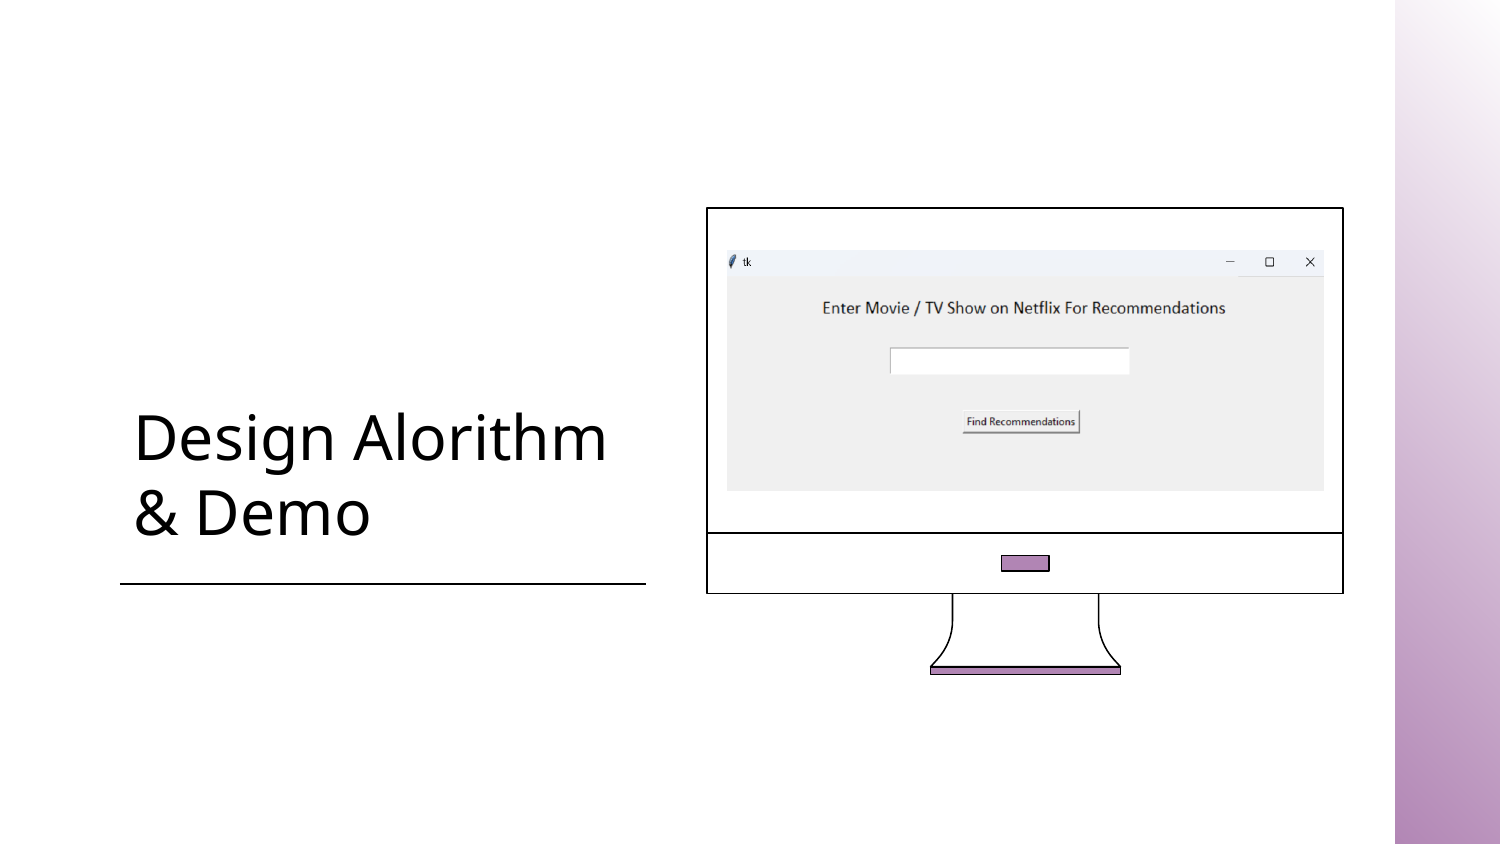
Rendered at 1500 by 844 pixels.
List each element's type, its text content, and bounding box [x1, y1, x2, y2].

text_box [706, 207, 1344, 675]
title Design Alorithm & Demo [118, 380, 678, 564]
picture [726, 250, 1324, 491]
